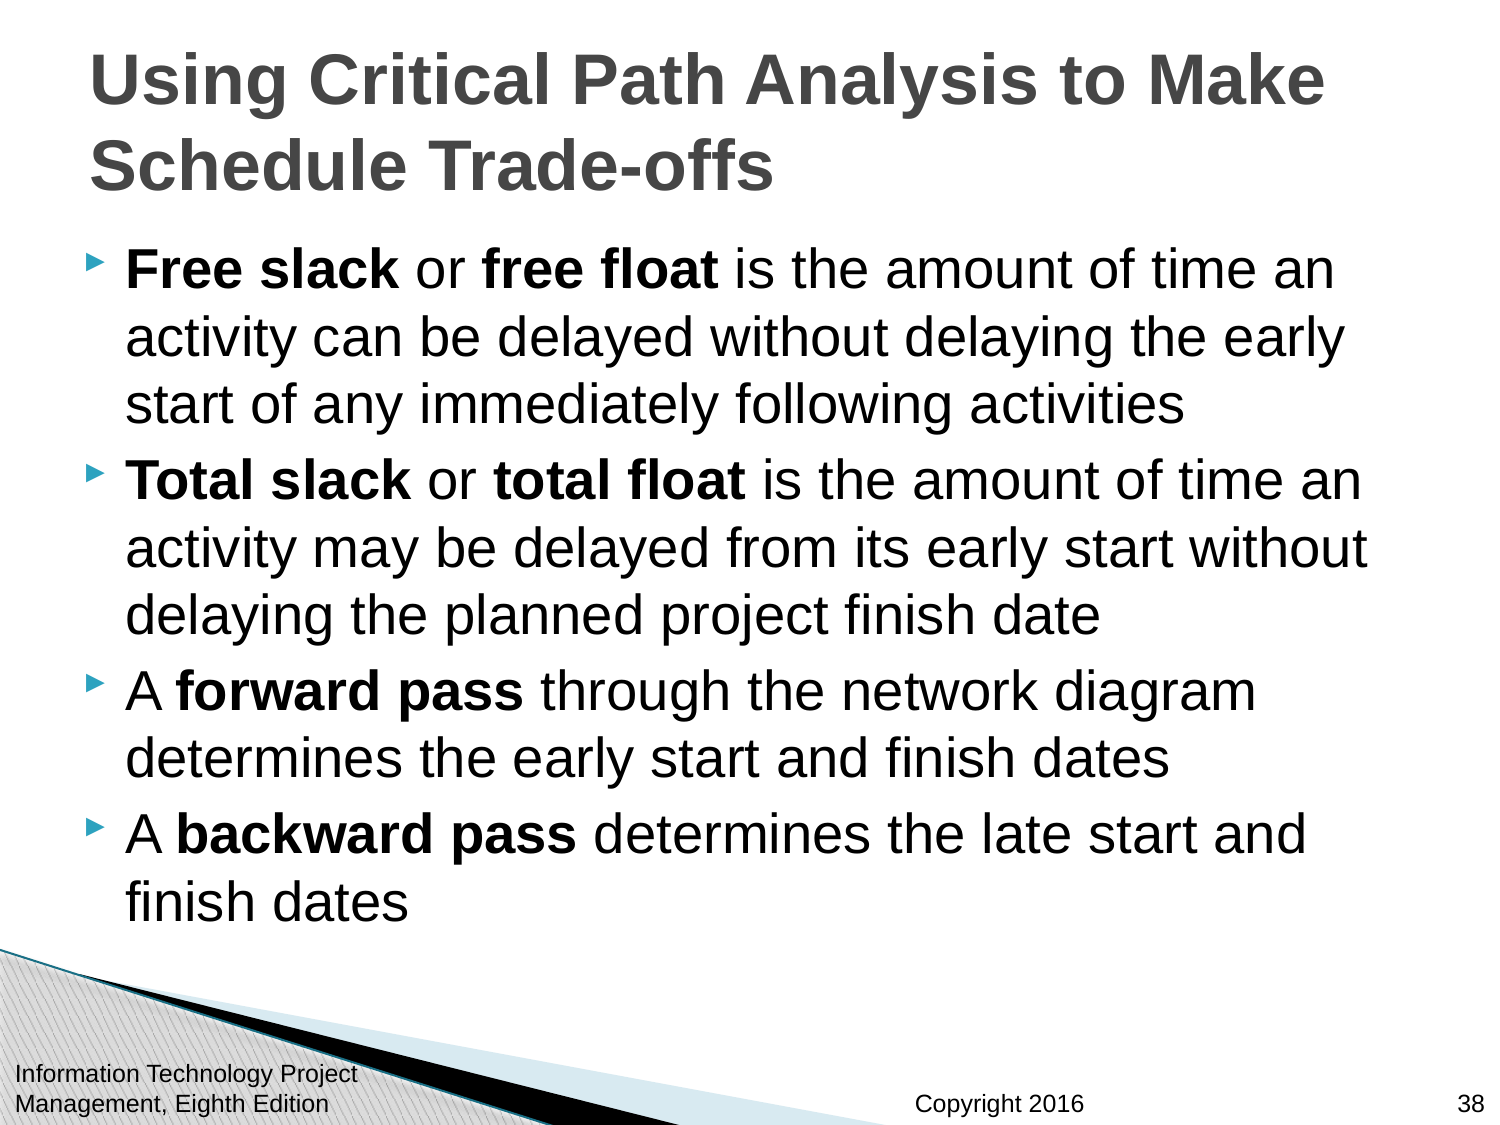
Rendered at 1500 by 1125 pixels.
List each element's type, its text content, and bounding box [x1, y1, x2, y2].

title Using Critical Path Analysis to Make Schedule Trade-offs [75, 24, 1425, 213]
list Free slack or free float is the amount of time an activity can be delayed without delaying the early start of any immediately following activities Total slack or total float is the amount of time an activity may be delayed from its early start without delaying the planned project finish date A forward pass through the network diagram determines the early start and finish dates A backward pass determines the late start and finish dates [49, 224, 1451, 1051]
slide_number 38 [1408, 1065, 1500, 1125]
